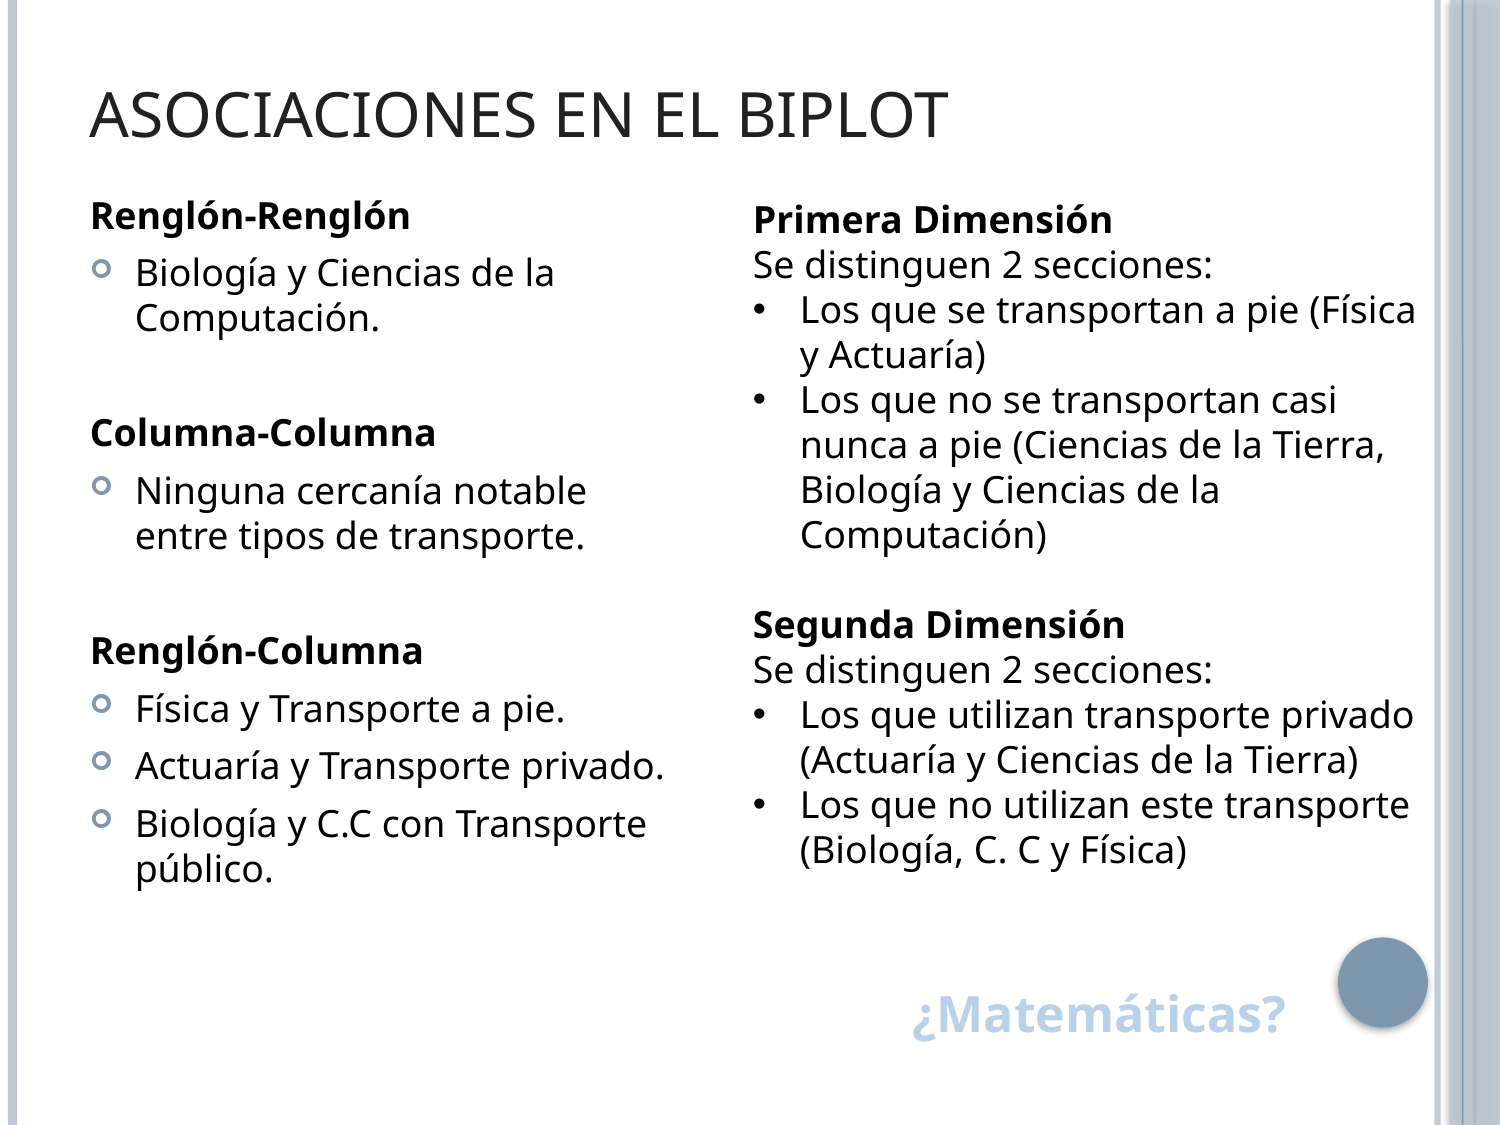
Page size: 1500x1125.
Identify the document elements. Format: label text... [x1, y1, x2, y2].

text_box Primera Dimensión Se distinguen 2 secciones: Los que se transportan a pie (Física y Actuaría) Los que no se transportan casi nunca a pie (Ciencias de la Tierra, Biología y Ciencias de la Computación) Segunda Dimensión Se distinguen 2 secciones: Los que utilizan transporte privado (Actuaría y Ciencias de la Tierra) Los que no utilizan este transporte (Biología, C. C y Física) [738, 188, 1459, 968]
text_box ¿Matemáticas? [898, 975, 1359, 1095]
list Renglón-Renglón Biología y Ciencias de la Computación. Columna-Columna Ninguna cercanía notable entre tipos de transporte. Renglón-Columna Física y Transporte a pie. Actuaría y Transporte privado. Biología y C.C con Transporte público. [75, 184, 703, 1062]
title Asociaciones en el Biplot [75, 45, 1300, 233]
